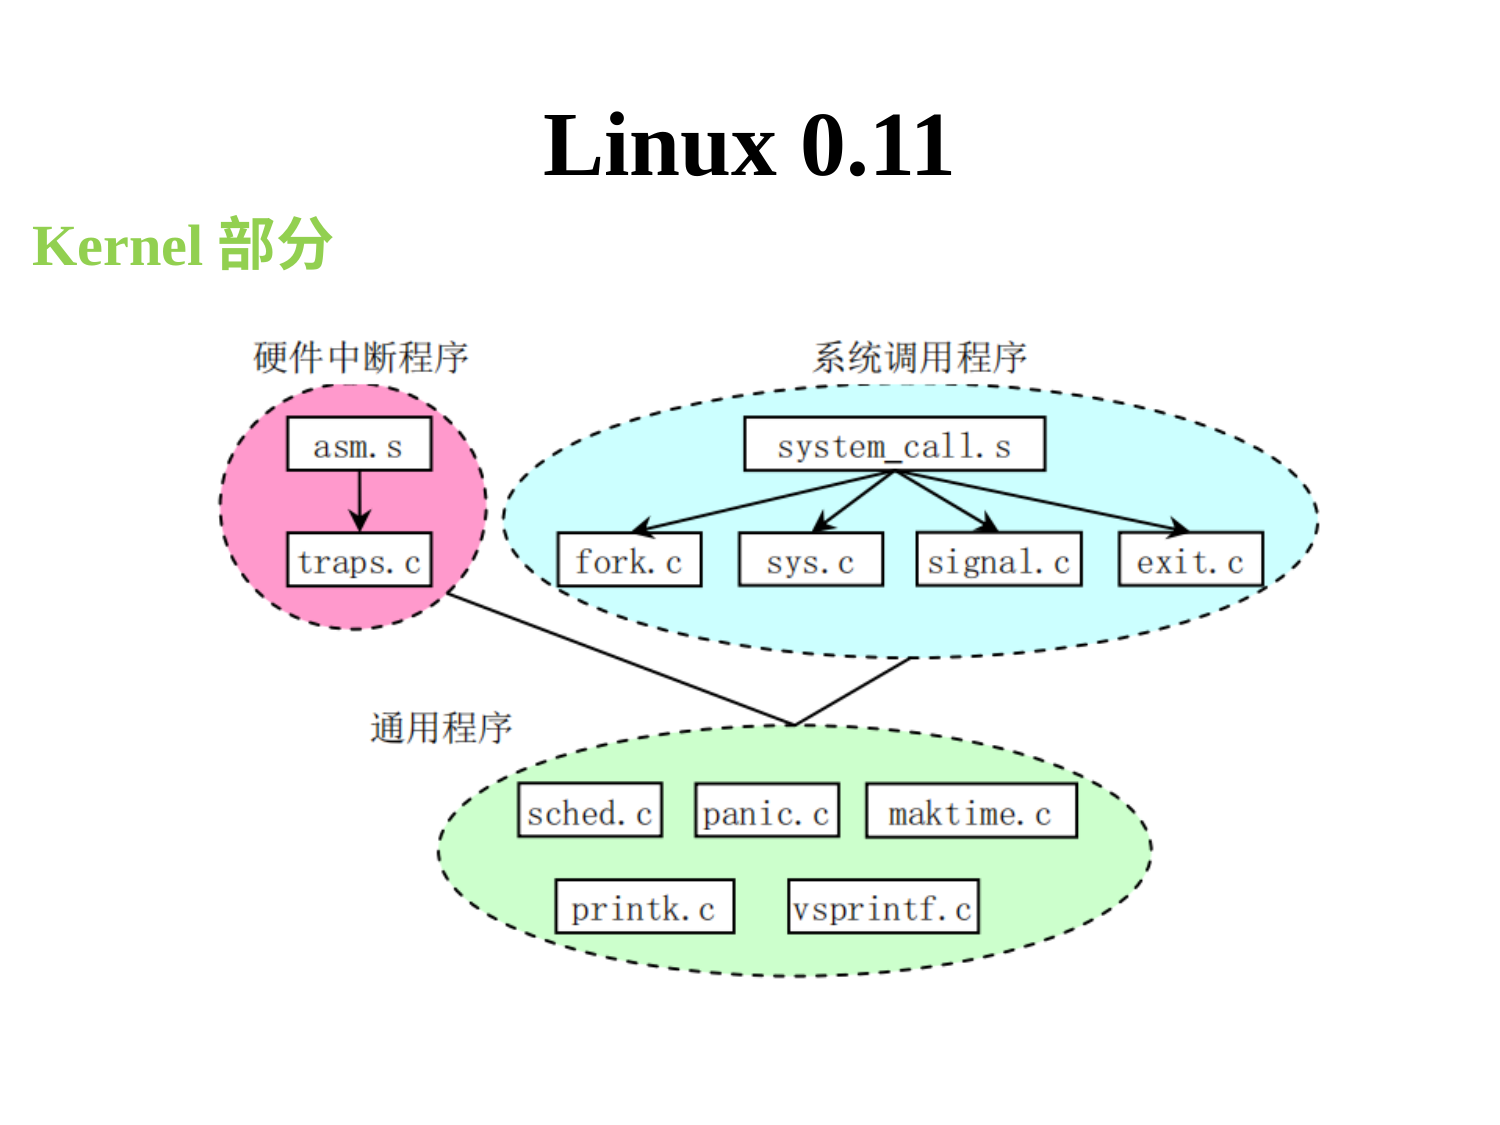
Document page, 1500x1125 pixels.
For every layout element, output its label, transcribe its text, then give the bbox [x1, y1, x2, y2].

picture [168, 321, 1332, 992]
title Linux 0.11 [75, 45, 1425, 233]
list Kernel部分 [17, 208, 1163, 341]
